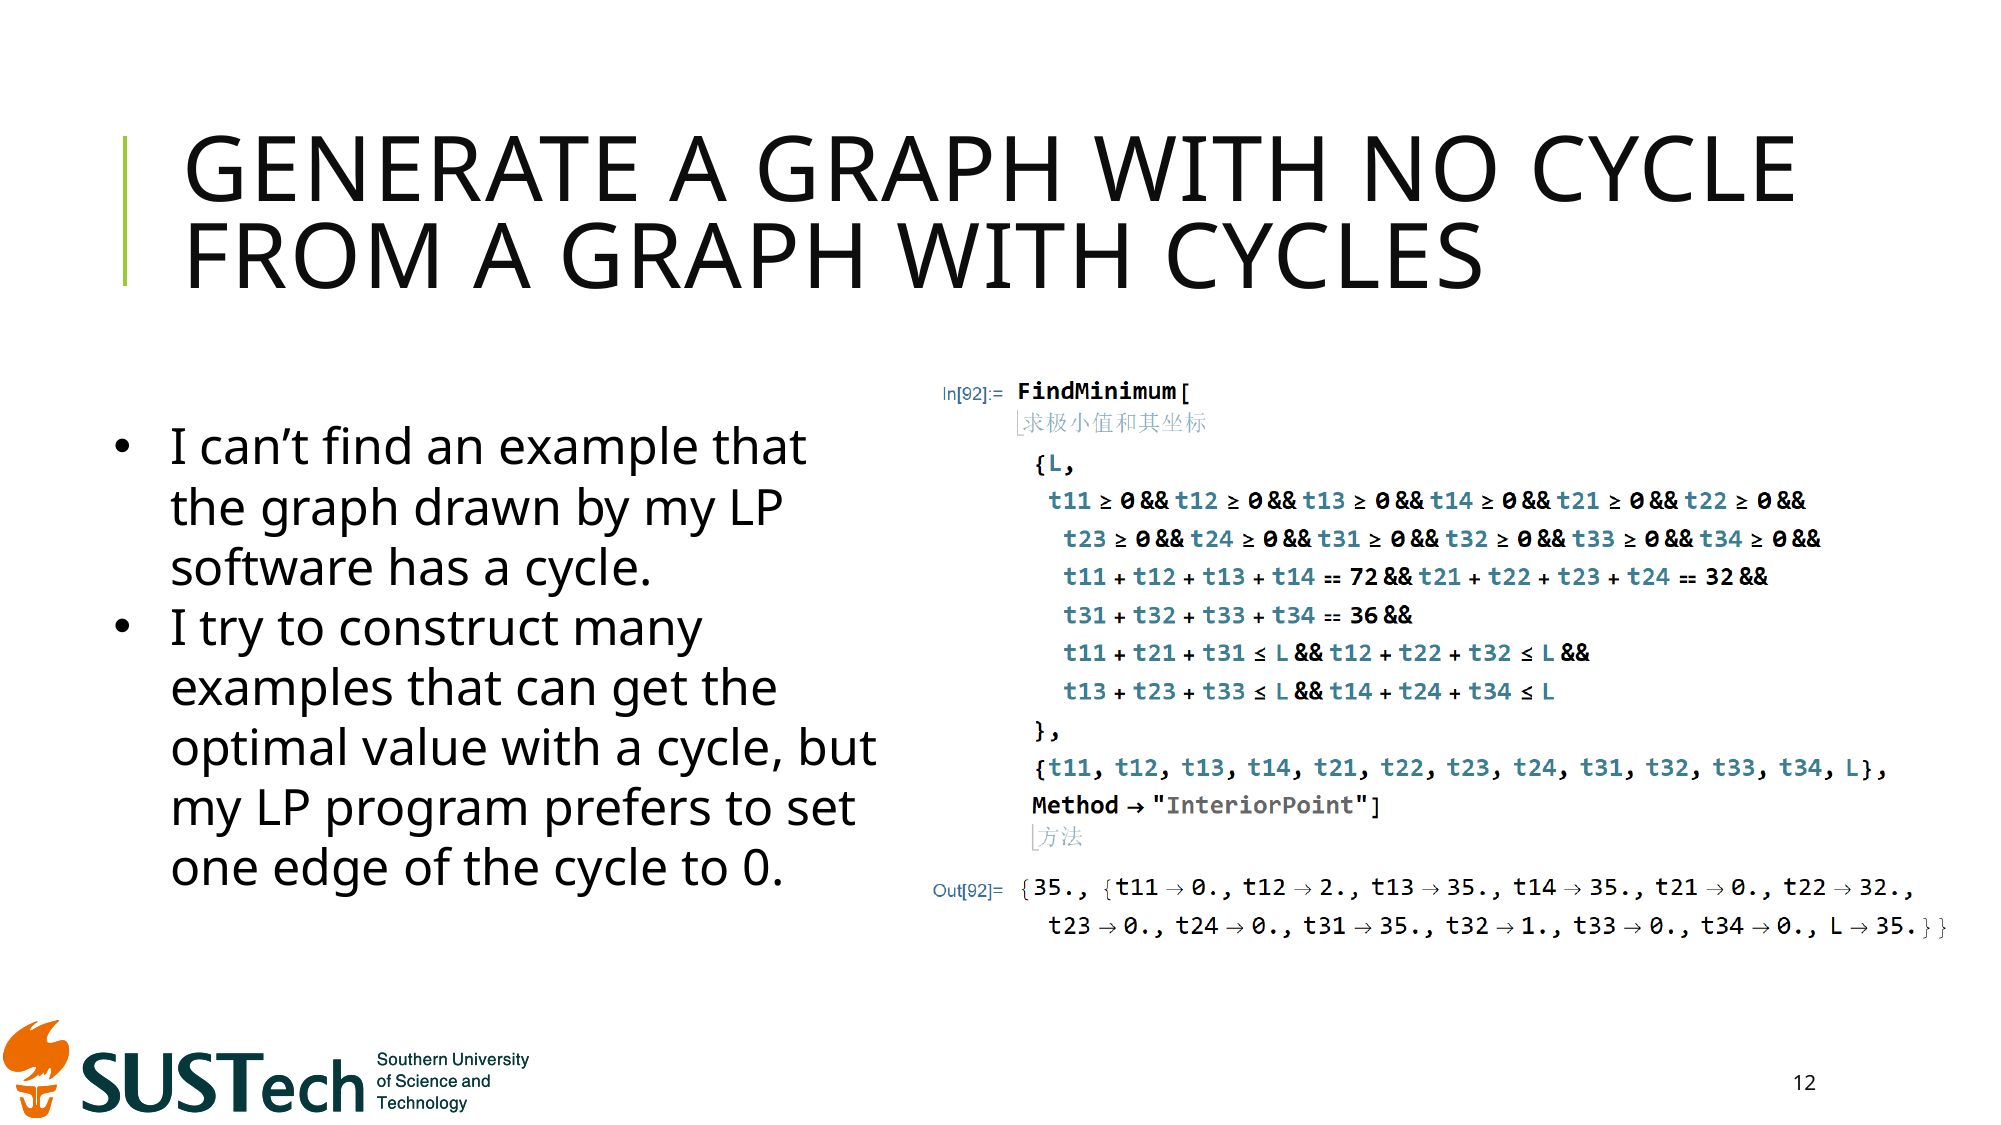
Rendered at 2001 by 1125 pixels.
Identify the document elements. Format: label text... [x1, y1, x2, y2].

picture [905, 354, 2000, 953]
title Generate a graph with no cycle from a graph with cycles [168, 96, 1938, 342]
text_box I can’t find an example that the graph drawn by my LP software has a cycle. I try to construct many examples that can get the optimal value with a cycle, but my LP program prefers to set one edge of the cycle to 0. [98, 407, 898, 903]
slide_number 12 [1777, 1061, 1938, 1107]
picture [3, 1020, 529, 1118]
